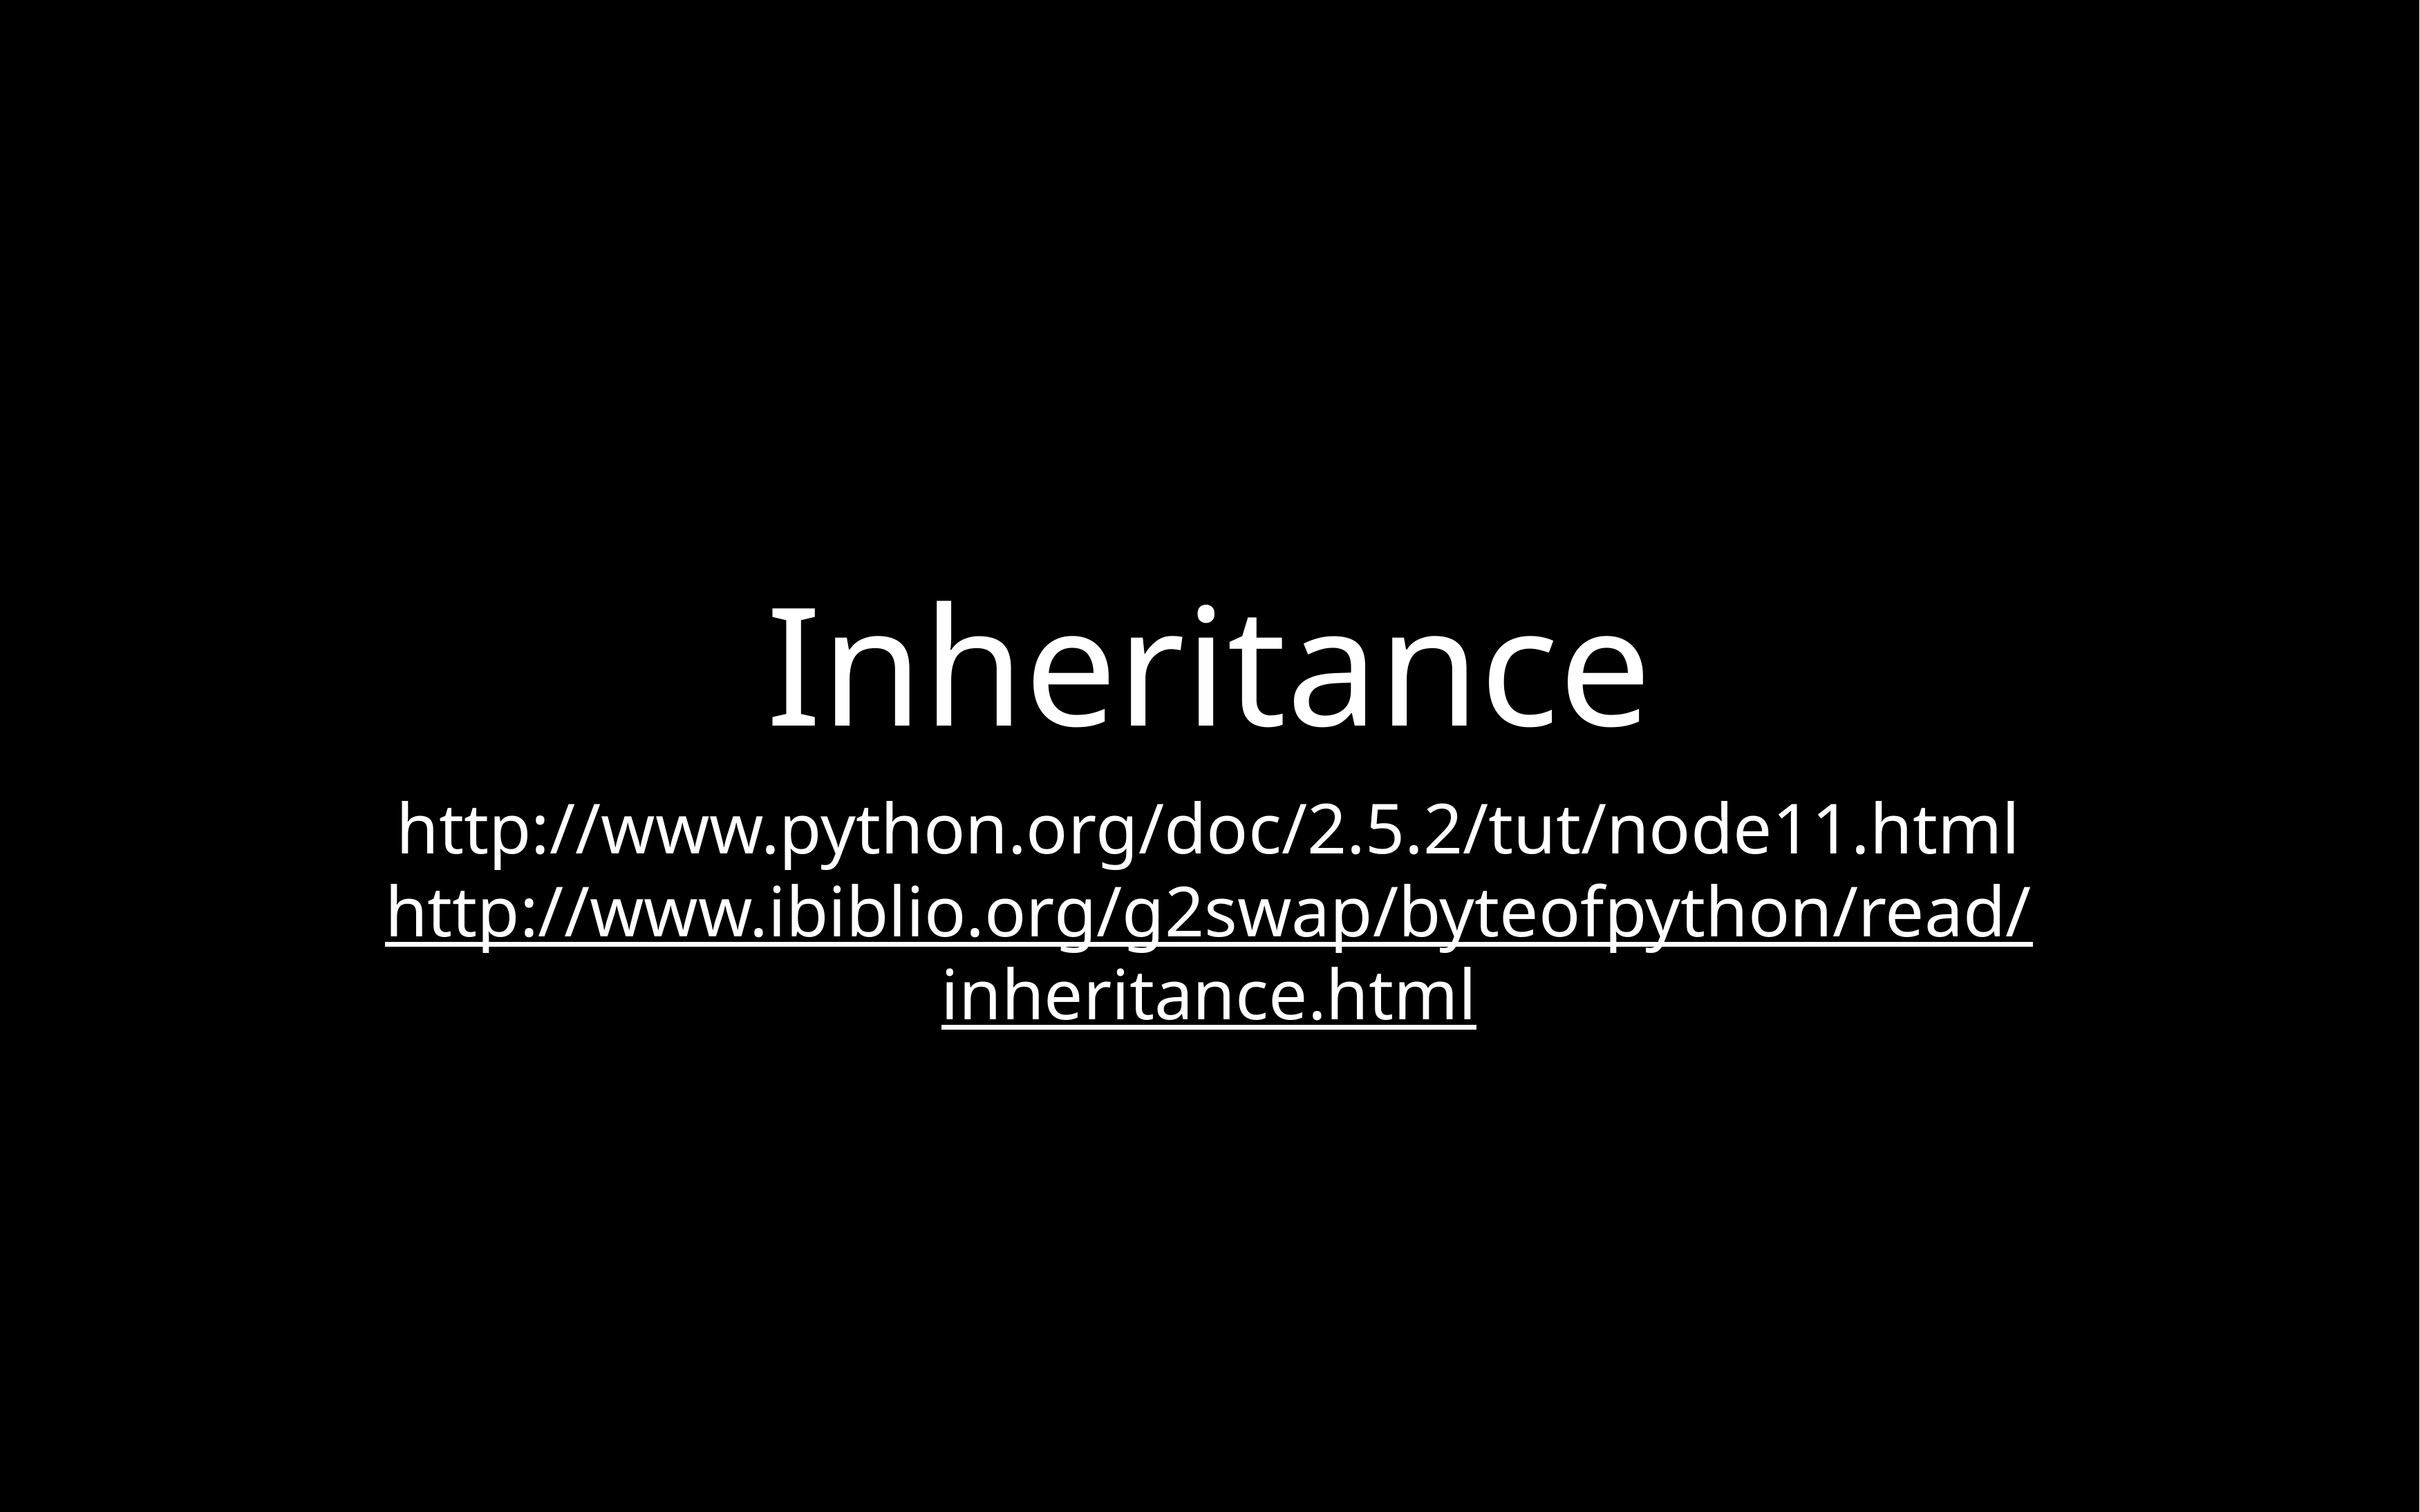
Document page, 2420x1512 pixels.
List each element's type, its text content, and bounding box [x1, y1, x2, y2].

subtitle http://www.python.org/doc/2.5.2/tut/node11.html http://www.ibiblio.org/g2swap/byteofpython/read/inheritance.html [224, 778, 2194, 1008]
title Inheritance [224, 253, 2194, 765]
